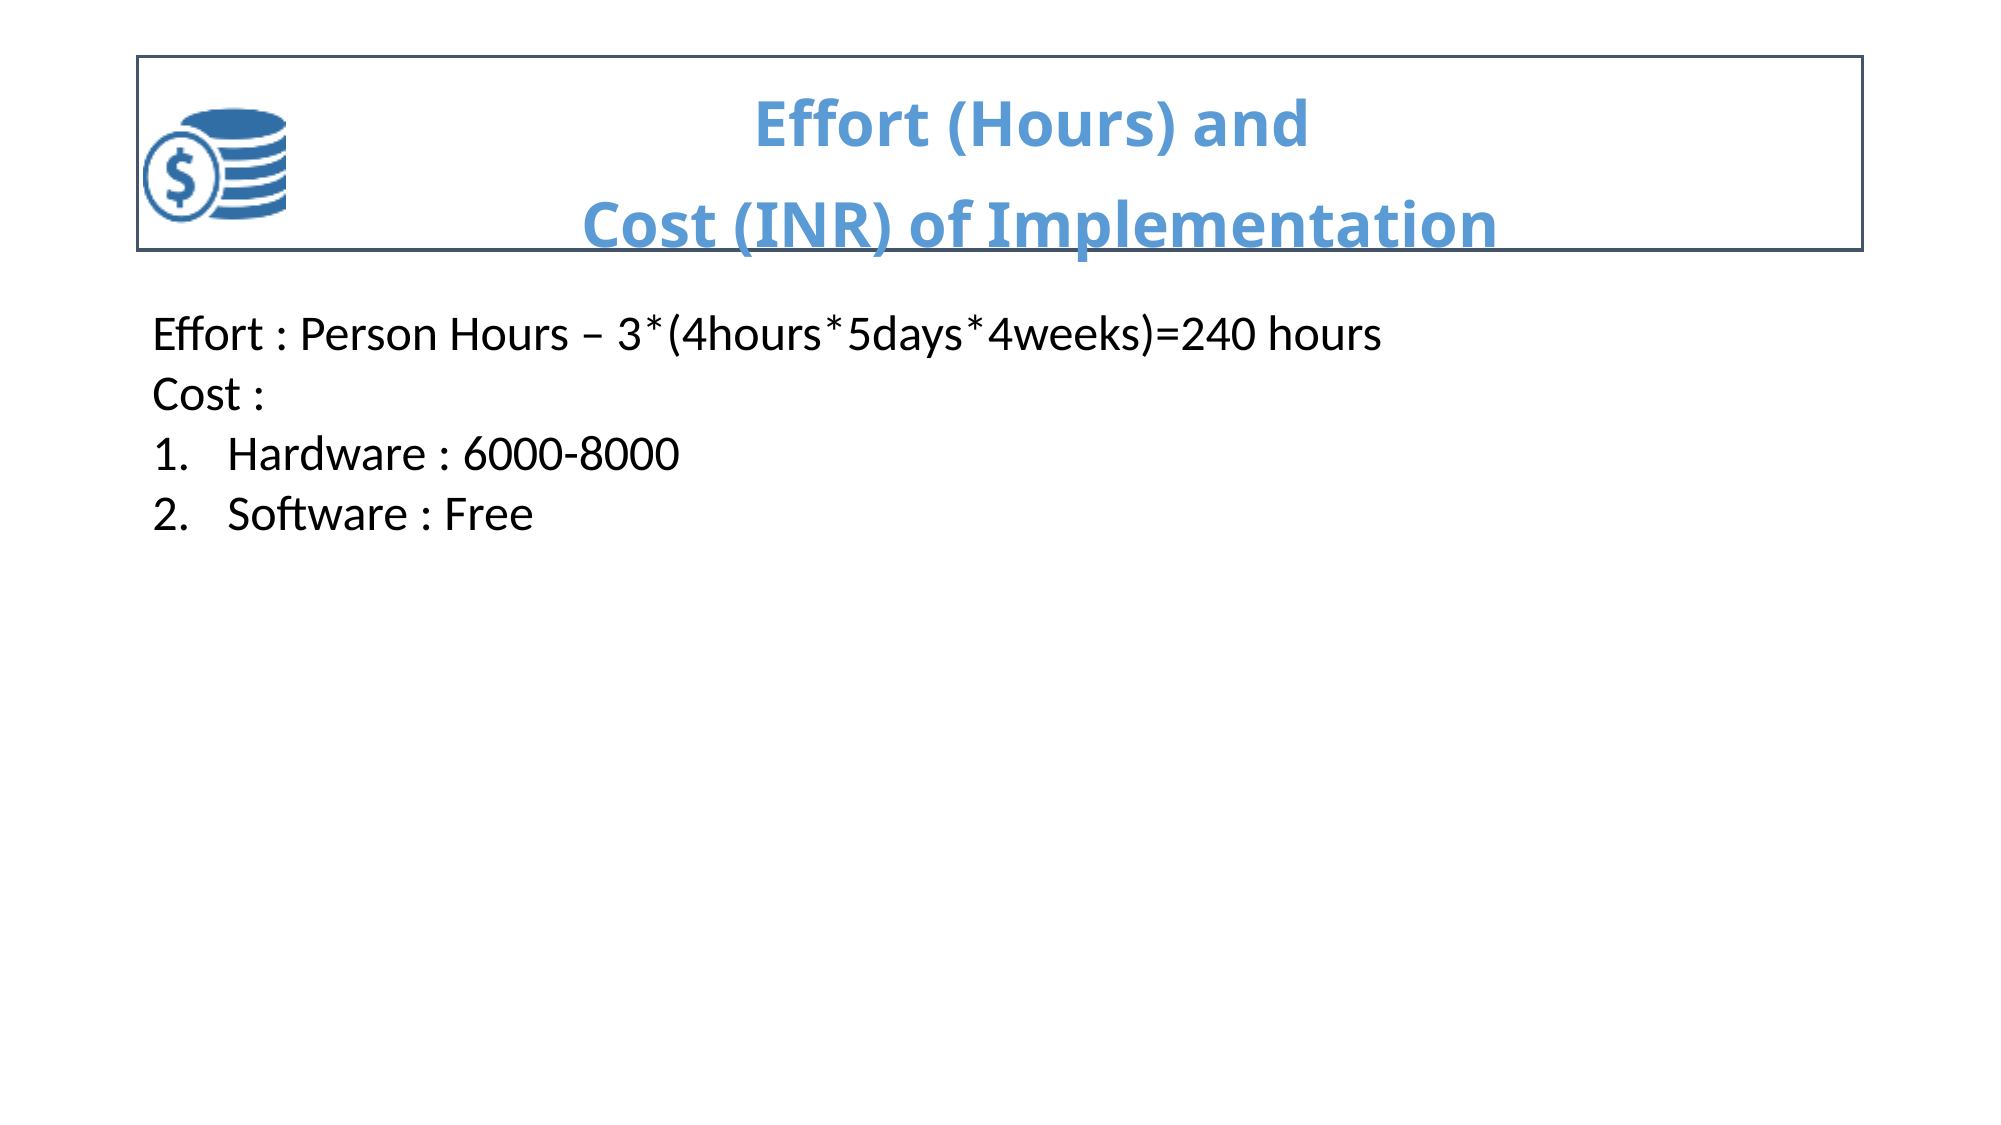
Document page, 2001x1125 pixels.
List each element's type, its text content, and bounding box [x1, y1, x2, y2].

text_box Effort (Hours) and Cost (INR) of Implementation [566, 69, 1515, 268]
picture [143, 81, 286, 250]
text_box [136, 55, 1863, 251]
list Effort : Person Hours – 3*(4hours*5days*4weeks)=240 hours Cost : Hardware : 6000-8000 Software : Free [137, 299, 1863, 1014]
